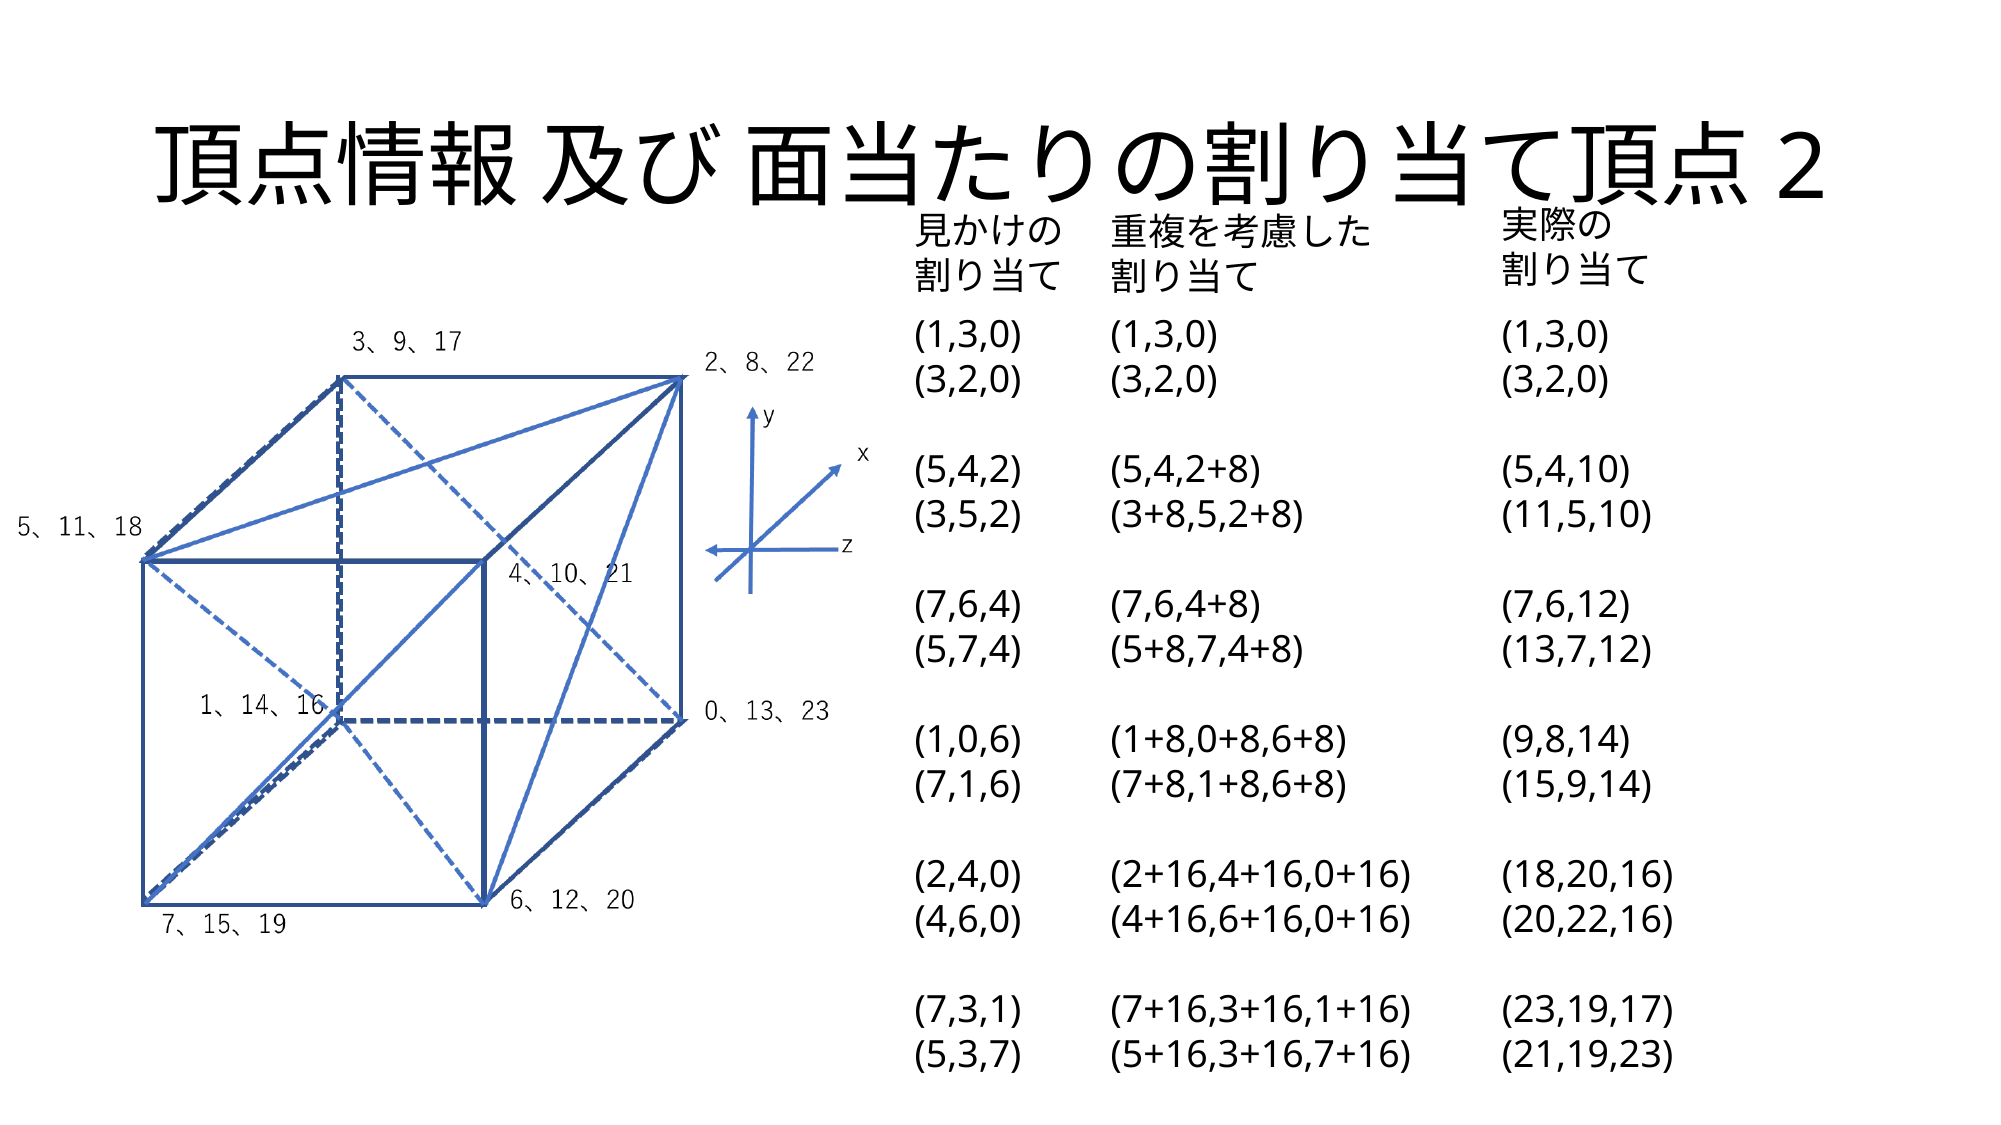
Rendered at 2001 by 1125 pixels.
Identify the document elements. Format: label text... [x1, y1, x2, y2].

title 頂点情報 及び 面当たりの割り当て頂点2 [137, 59, 1863, 278]
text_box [899, 193, 1712, 1112]
picture [0, 318, 899, 957]
